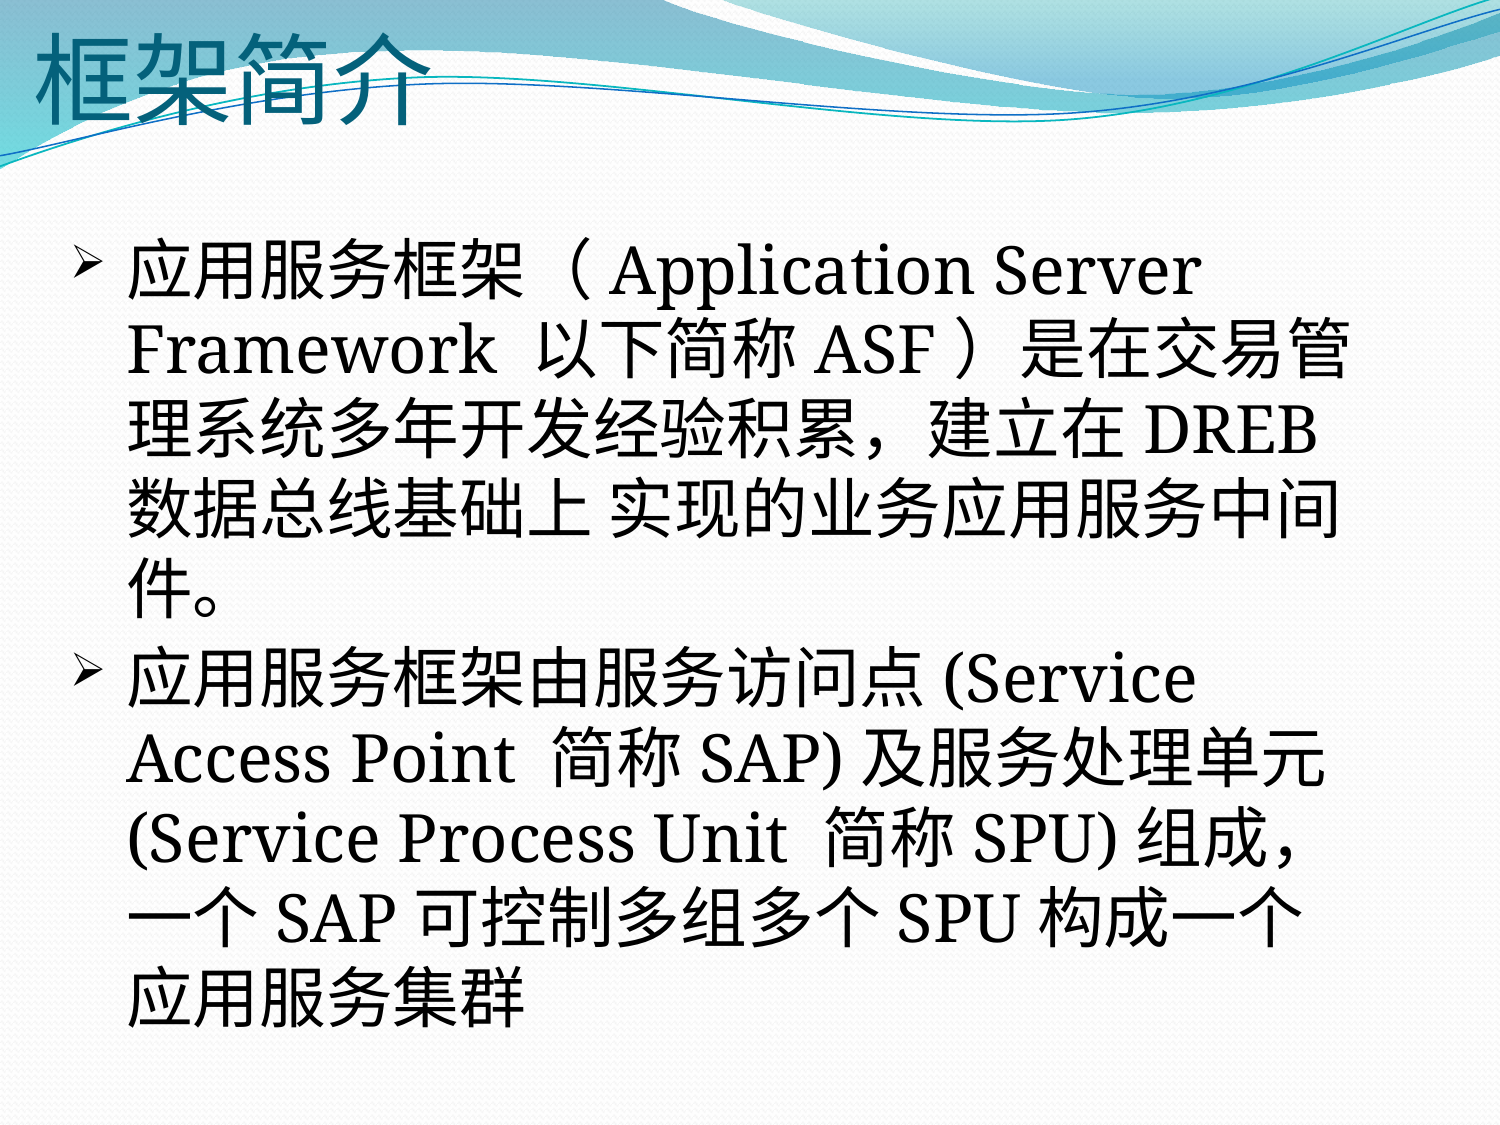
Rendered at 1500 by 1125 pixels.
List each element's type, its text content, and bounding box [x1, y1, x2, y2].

title 框架简介 [34, 8, 1384, 138]
text_box 应用服务框架（Application Server Framework 以下简称ASF）是在交易管理系统多年开发经验积累，建立在DREB数据总线基础上 实现的业务应用服务中间件。 应用服务框架由服务访问点(Service Access Point 简称SAP)及服务处理单元(Service Process Unit 简称SPU)组成，一个SAP可控制多组多个SPU构成一个应用服务集群 [54, 219, 1384, 929]
